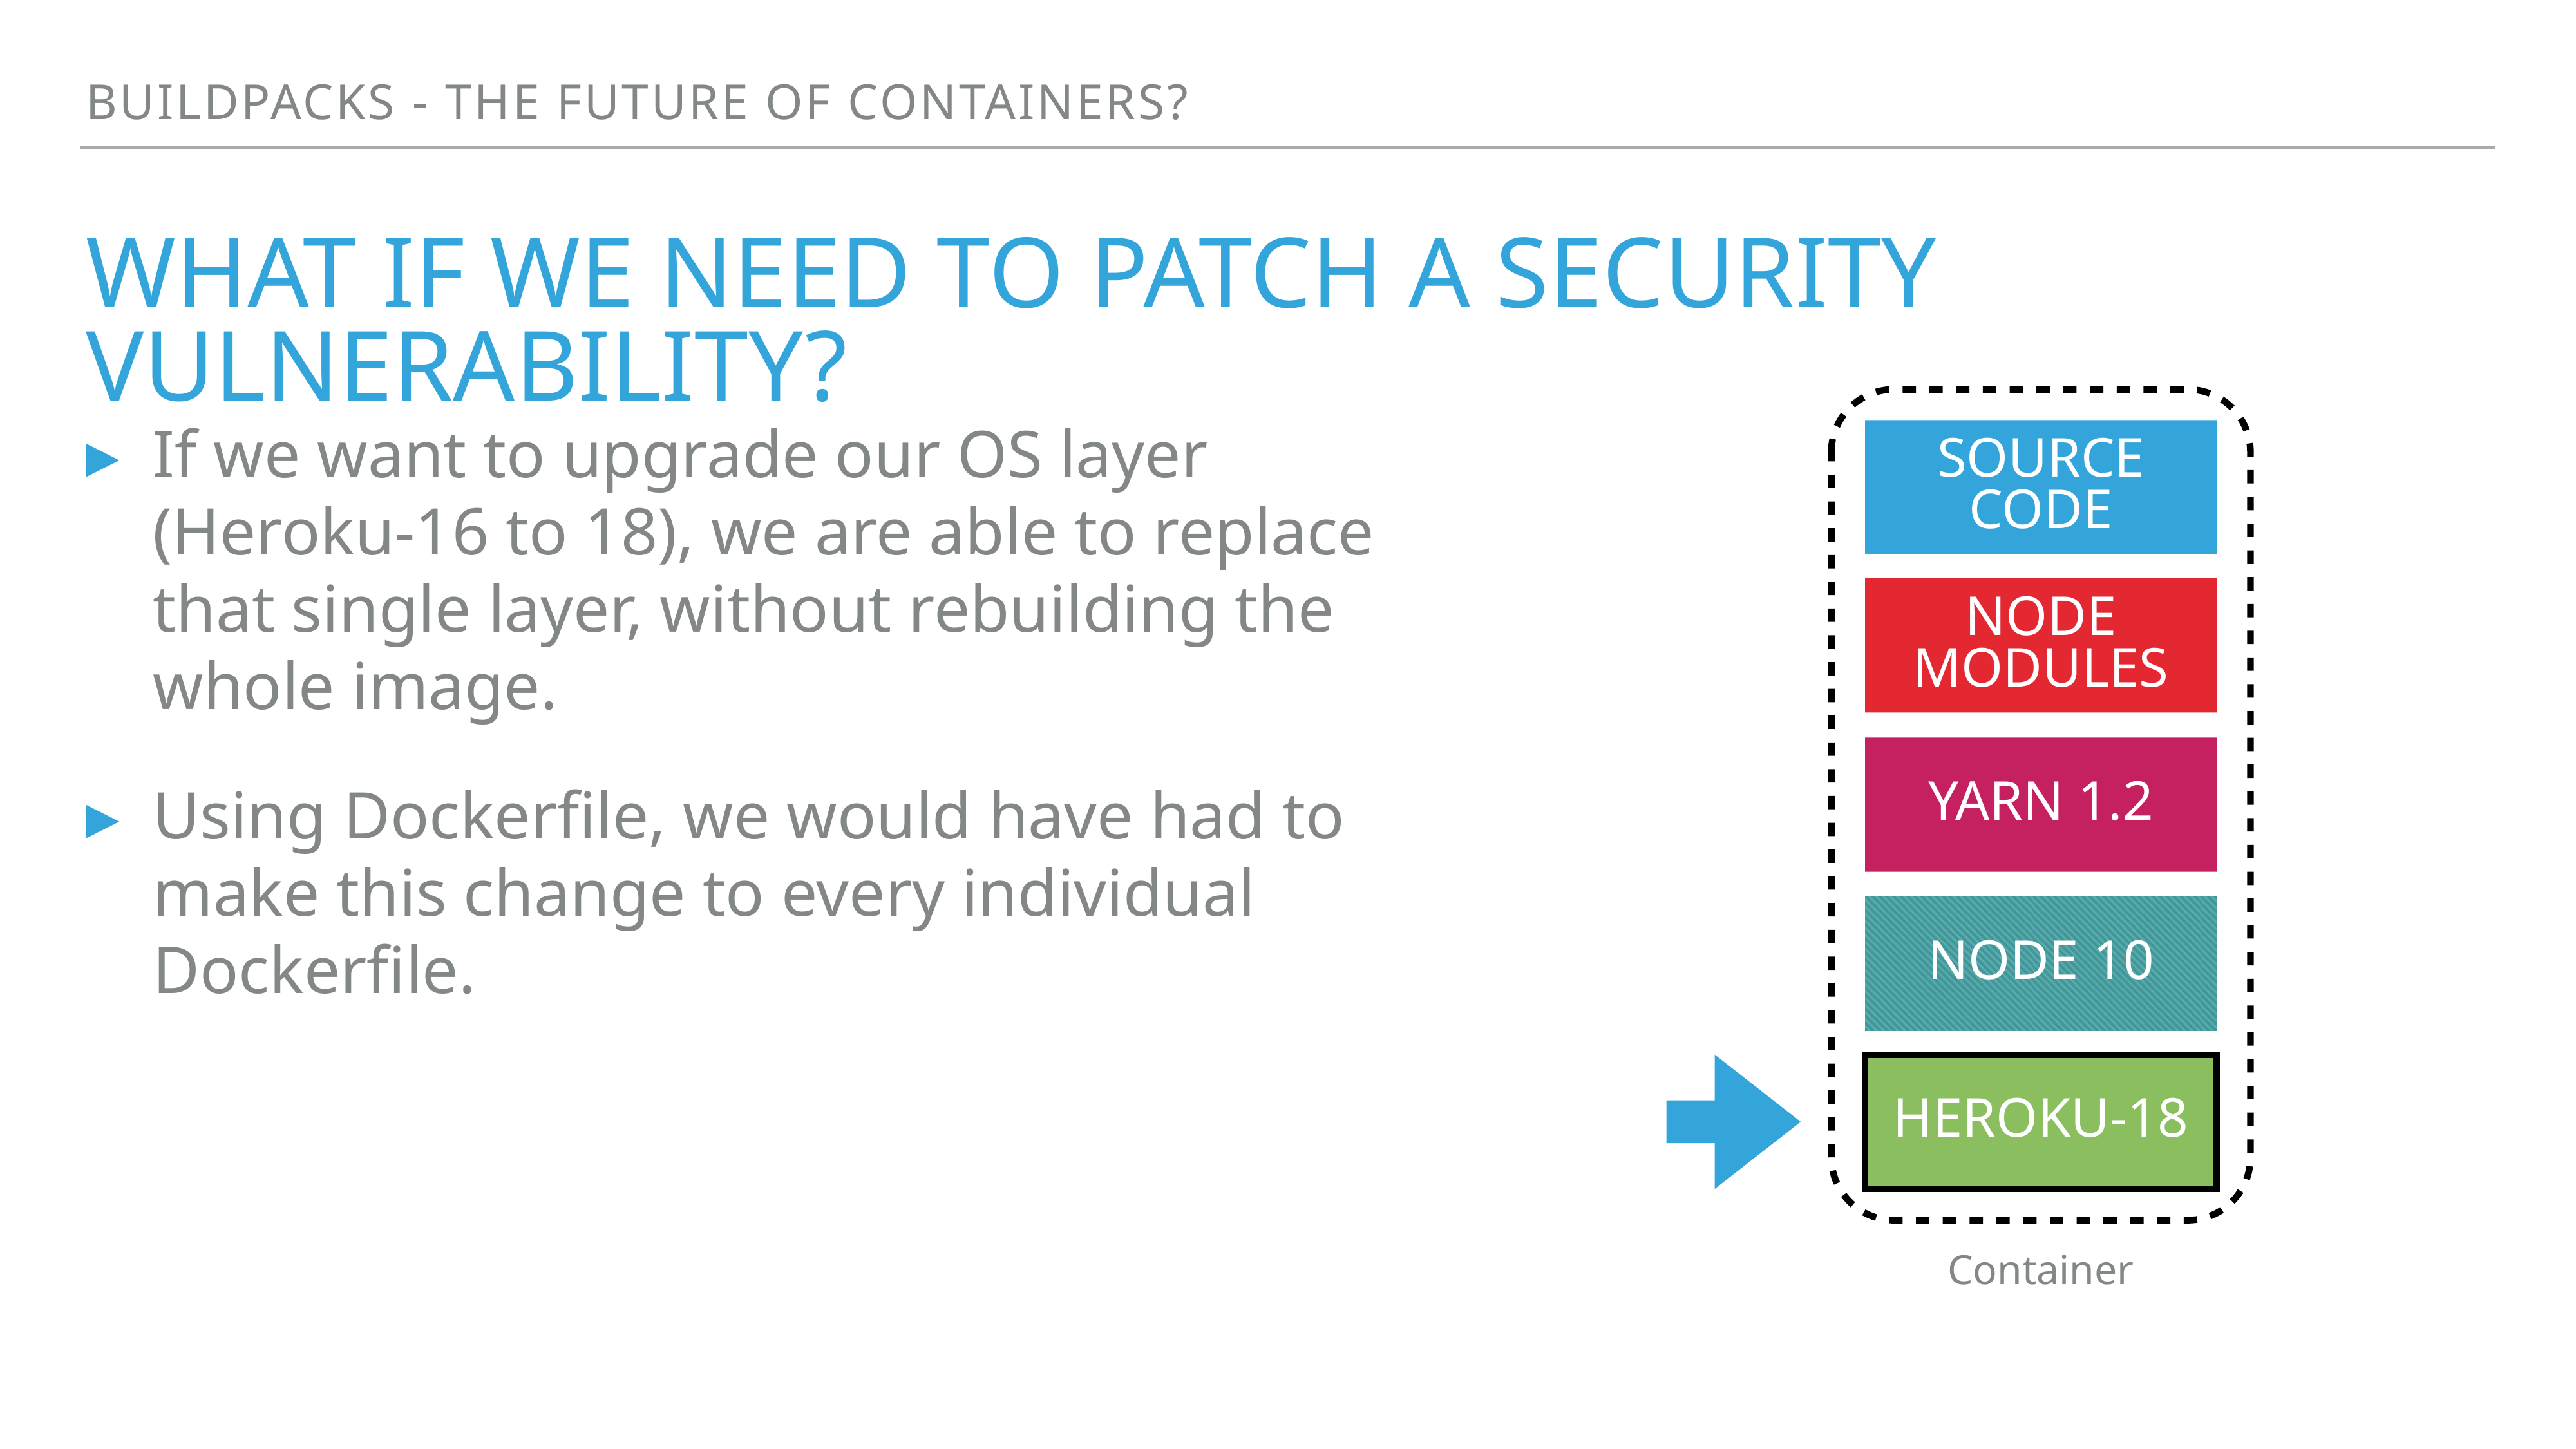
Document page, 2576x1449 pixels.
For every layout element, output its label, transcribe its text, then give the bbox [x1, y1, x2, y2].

list If we want to upgrade our OS layer (Heroku-16 to 18), we are able to replace that single layer, without rebuilding the whole image. Using Dockerfile, we would have had to make this change to every individual Dockerfile. [80, 407, 1443, 1316]
text_box Node 10 [1865, 896, 2217, 1031]
text_box [1666, 1054, 1801, 1189]
text_box Source code [1865, 420, 2217, 554]
title What if we need to patch a security vulnerability? [80, 227, 2496, 336]
text_box Yarn 1.2 [1865, 737, 2217, 872]
text_box Container [1942, 1238, 2140, 1298]
text_box Heroku-18 [1865, 1054, 2217, 1189]
text_box [1831, 389, 2251, 1220]
text_box Node modules [1865, 578, 2217, 713]
list Buildpacks - the future of containers? [80, 66, 2295, 135]
